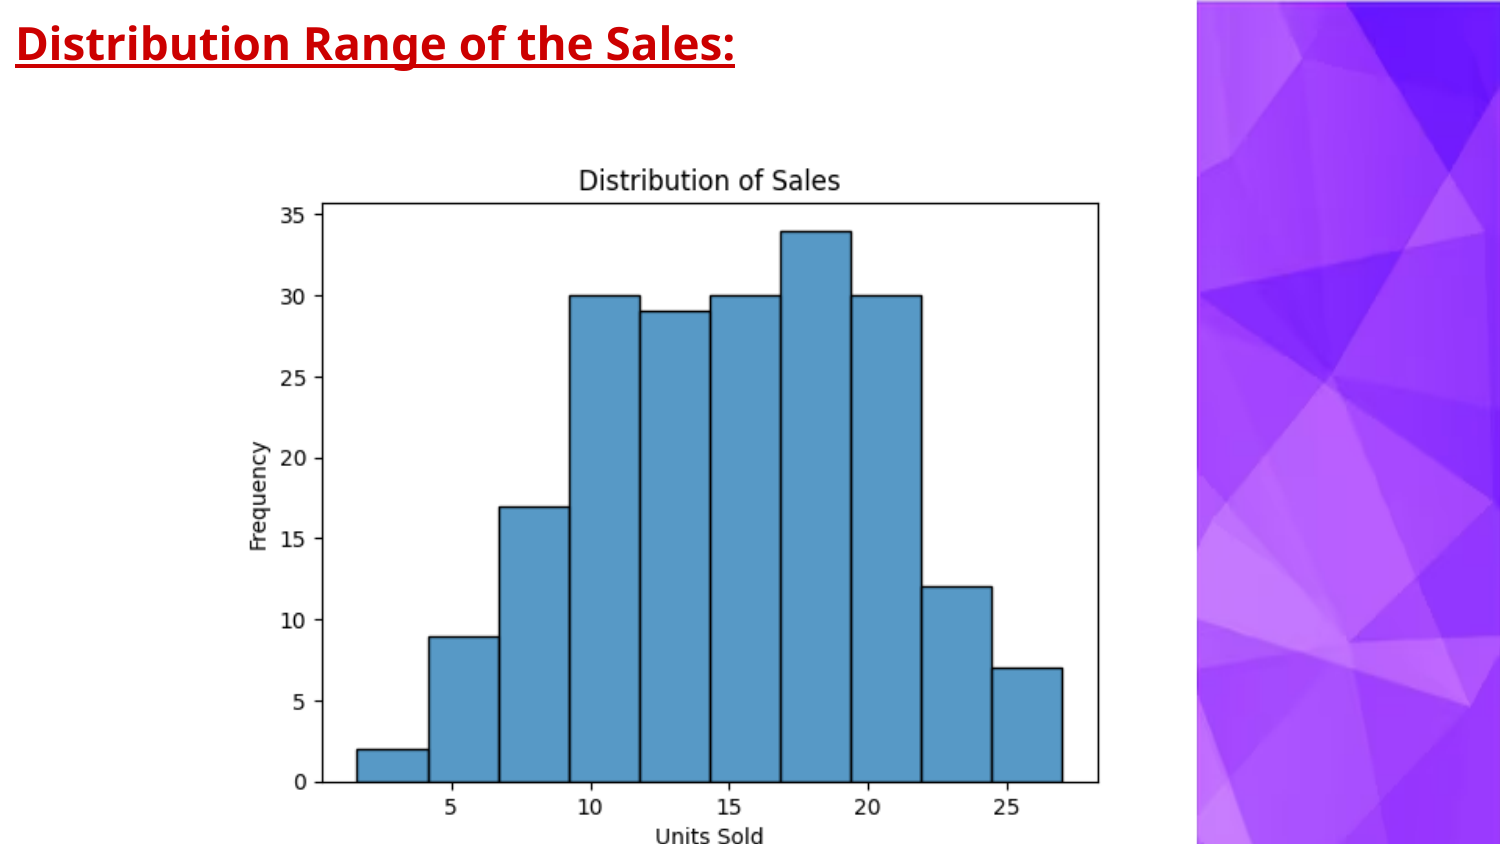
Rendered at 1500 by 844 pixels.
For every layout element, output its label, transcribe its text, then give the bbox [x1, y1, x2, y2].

text_box Distribution Range of the Sales: [0, 0, 1112, 85]
picture [1196, 0, 1500, 844]
picture [233, 153, 1113, 844]
